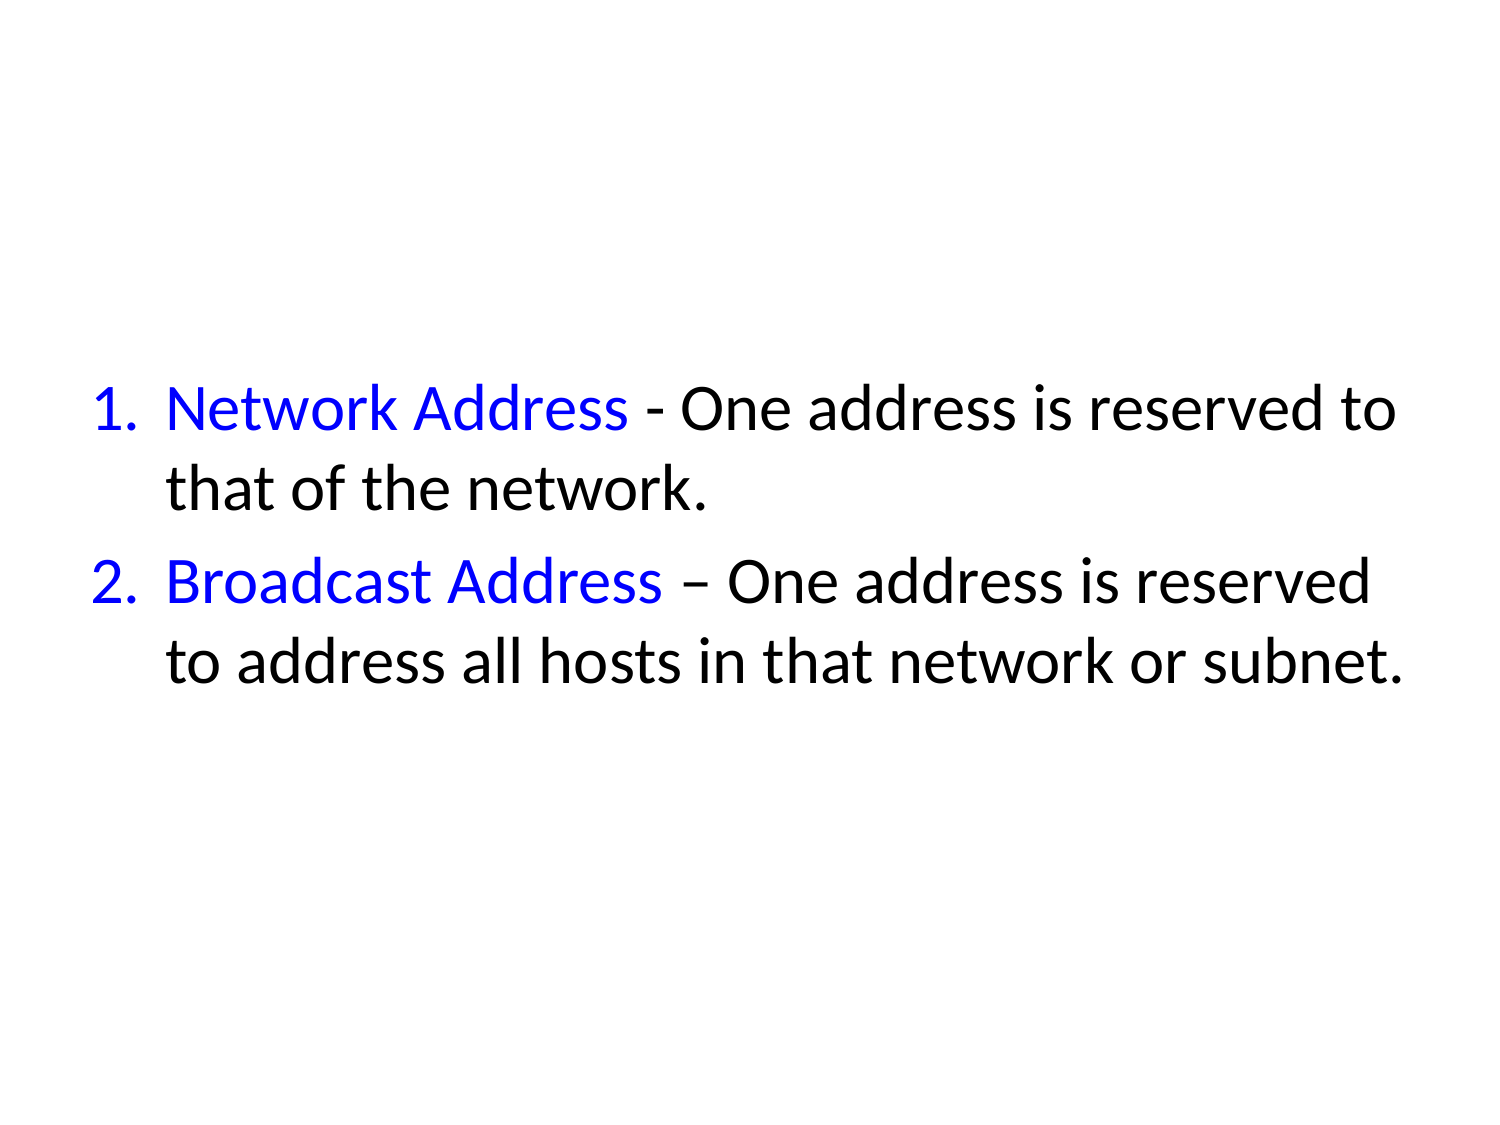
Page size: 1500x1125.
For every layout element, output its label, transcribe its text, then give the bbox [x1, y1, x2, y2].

list Network Address - One address is reserved to that of the network. Broadcast Address – One address is reserved to address all hosts in that network or subnet. [75, 262, 1425, 1005]
